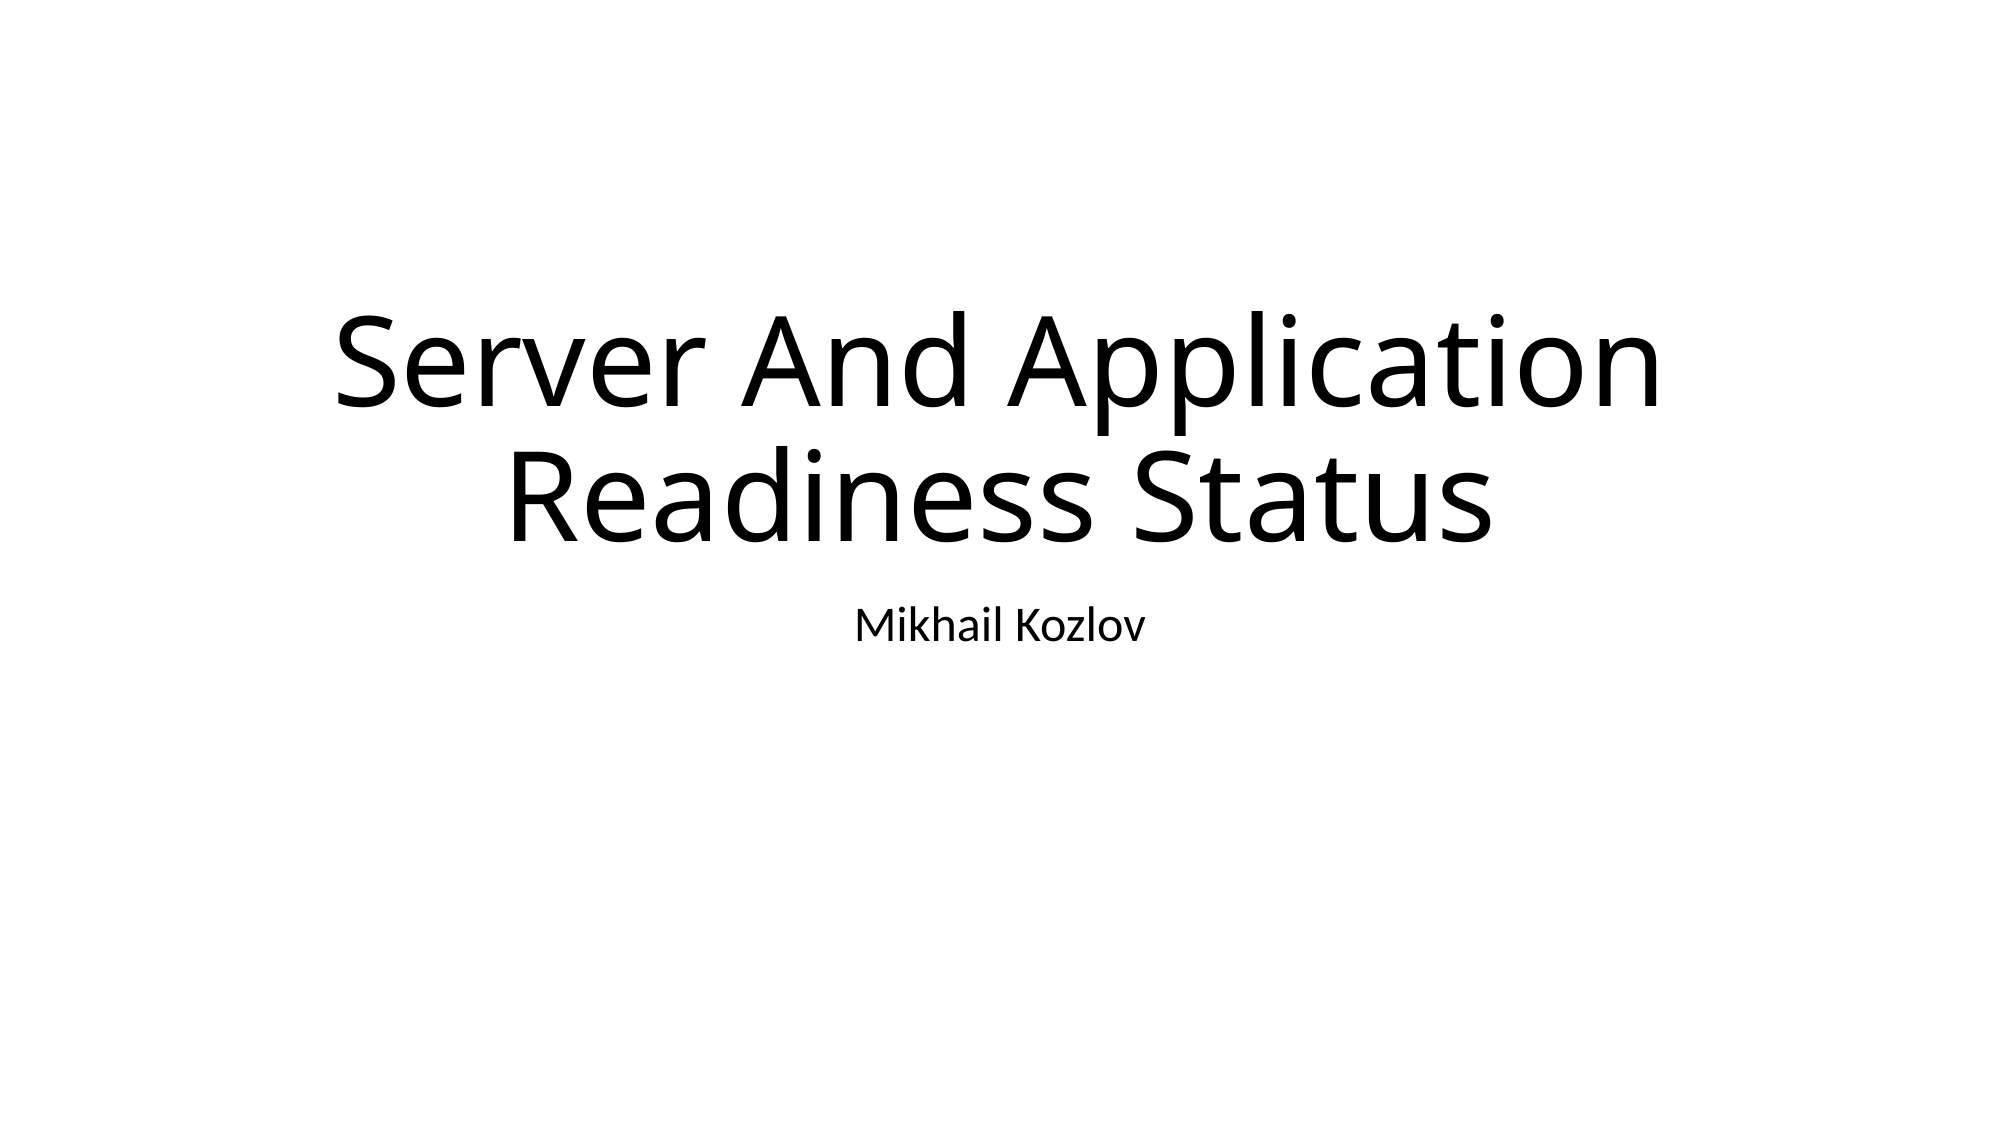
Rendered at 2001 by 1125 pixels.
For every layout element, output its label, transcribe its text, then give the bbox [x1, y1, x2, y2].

title Server And Application Readiness Status [249, 184, 1750, 576]
subtitle Mikhail Kozlov [249, 590, 1750, 863]
